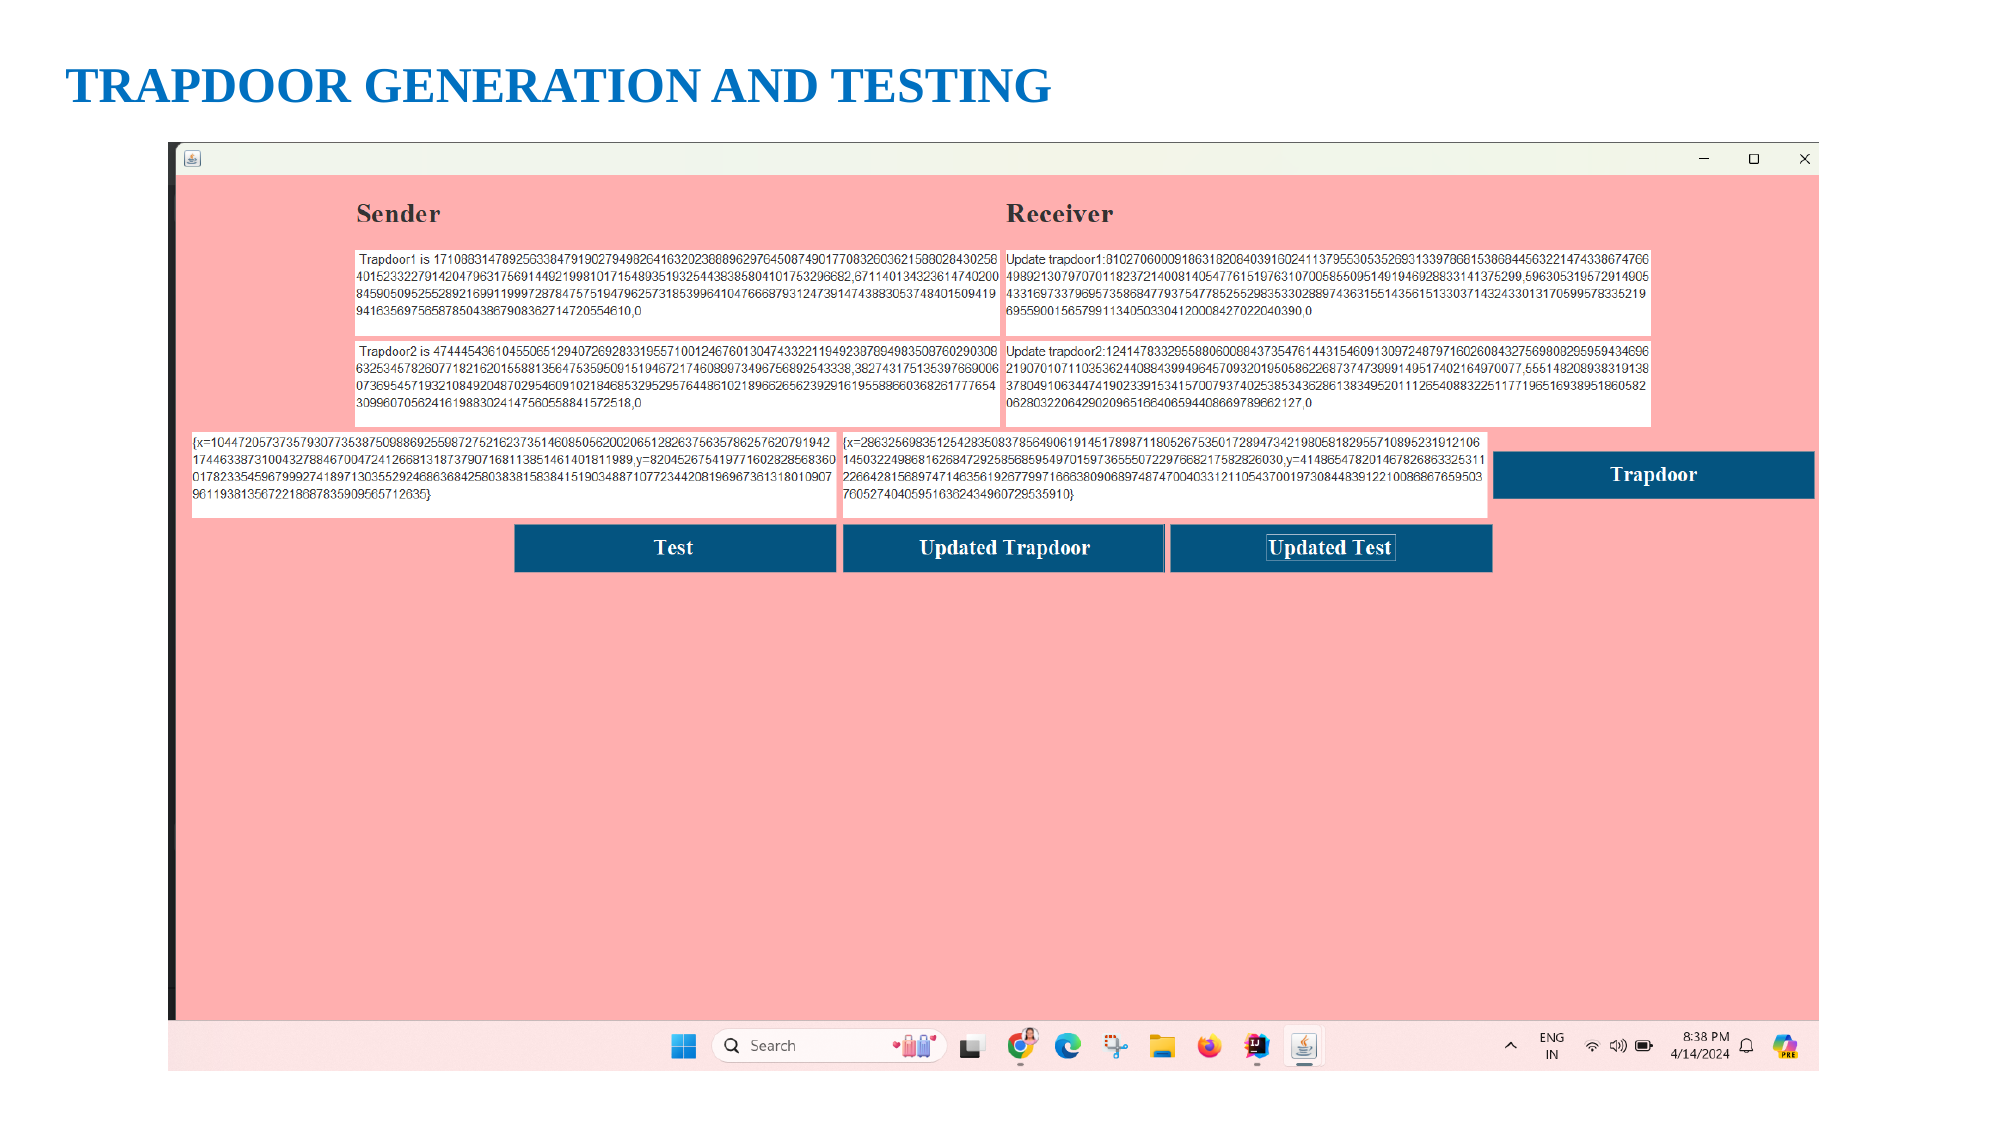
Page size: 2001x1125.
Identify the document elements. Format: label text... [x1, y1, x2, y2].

picture [168, 142, 1819, 1071]
text_box TRAPDOOR GENERATION AND TESTING [50, 44, 1068, 120]
